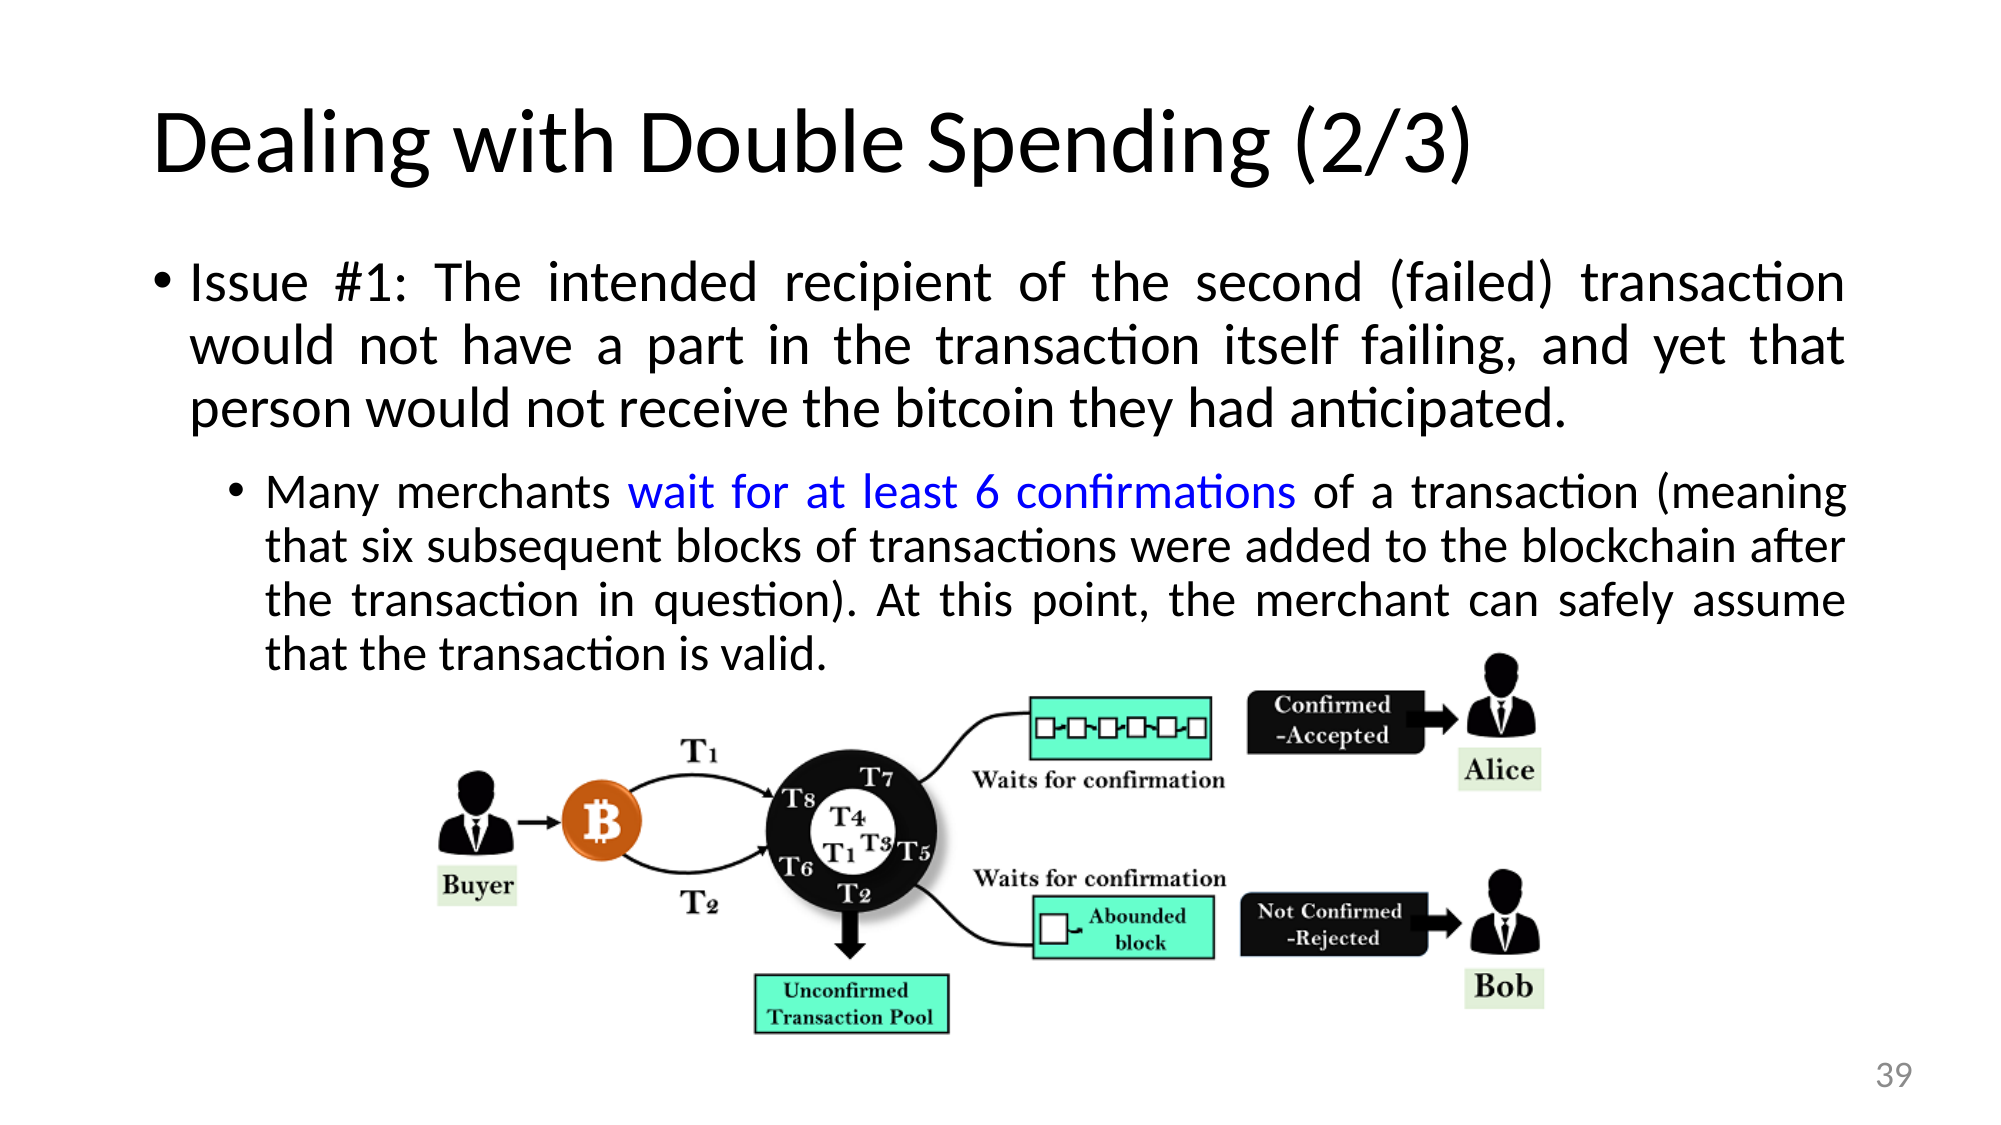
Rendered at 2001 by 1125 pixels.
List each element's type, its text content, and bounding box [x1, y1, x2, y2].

list Issue #1: The intended recipient of the second (failed) transaction would not have a part in the transaction itself failing, and yet that person would not receive the bitcoin they had anticipated. Many merchants wait for at least 6 confirmations of a transaction (meaning that six subsequent blocks of transactions were added to the blockchain after the transaction in question). At this point, the merchant can safely assume that the transaction is valid. [137, 244, 1863, 1014]
slide_number 39 [1477, 1042, 1928, 1103]
title Dealing with Double Spending (2/3) [137, 59, 1863, 227]
picture [430, 644, 1570, 1048]
